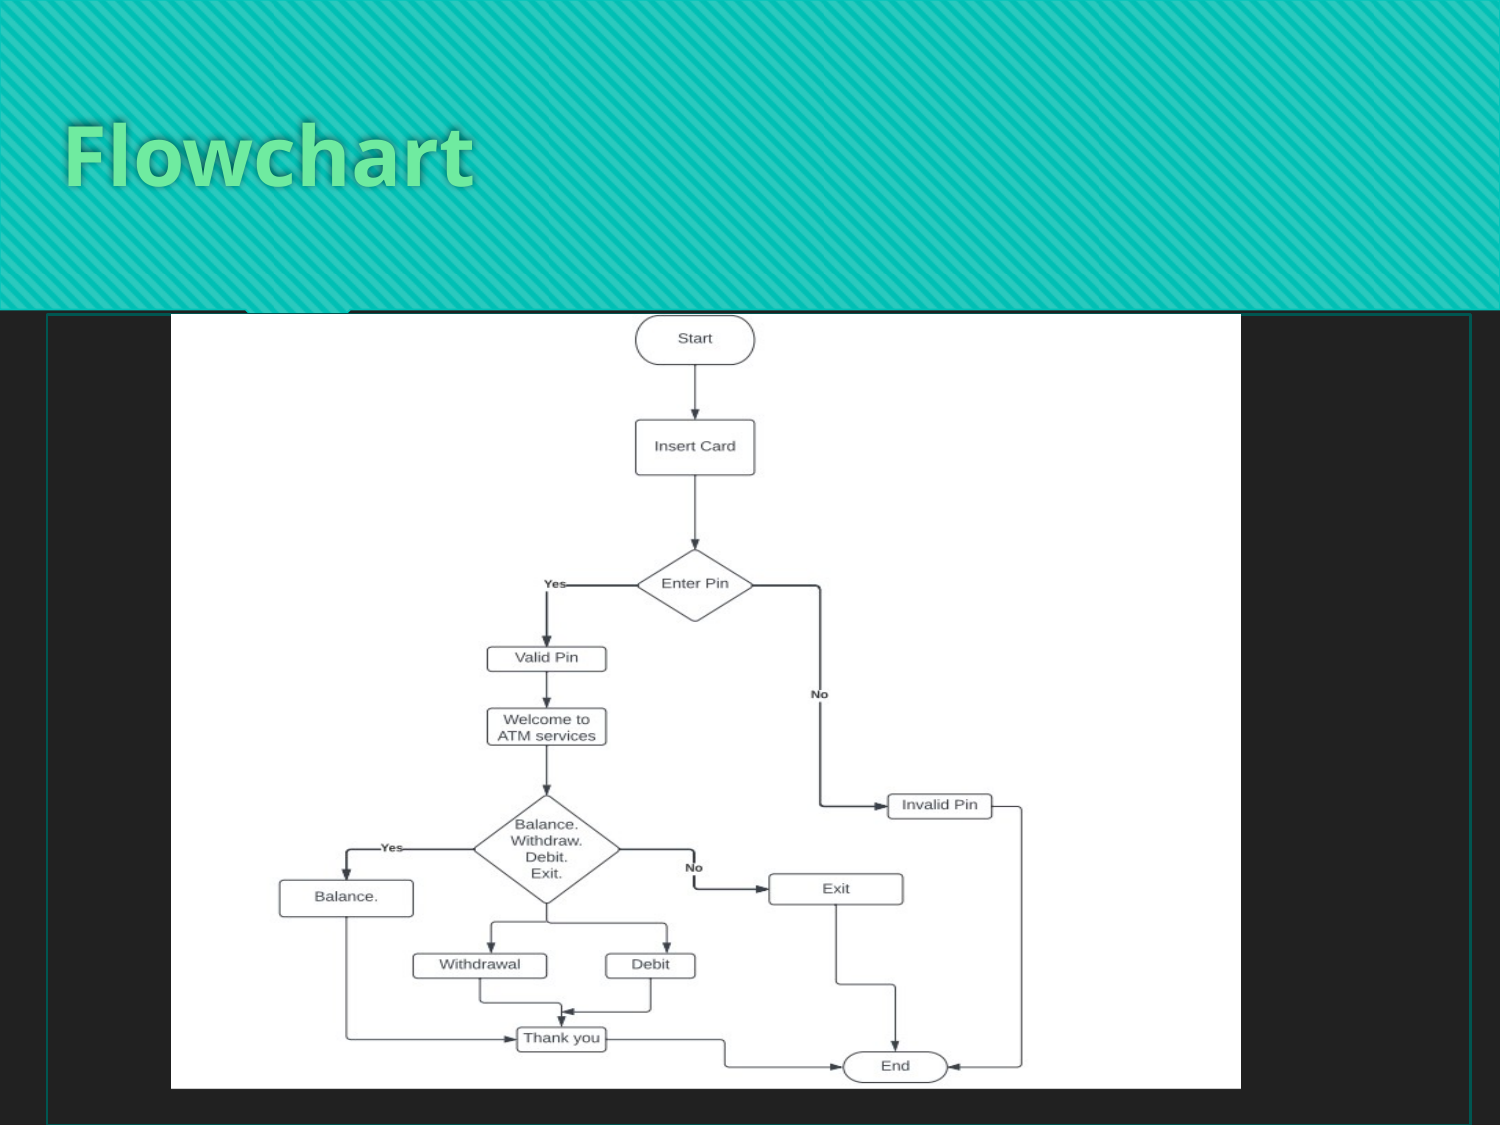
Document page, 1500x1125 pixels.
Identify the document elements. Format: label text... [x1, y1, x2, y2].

title Flowchart [46, 35, 1397, 211]
picture [170, 314, 1242, 1091]
text_box [46, 313, 1472, 1125]
